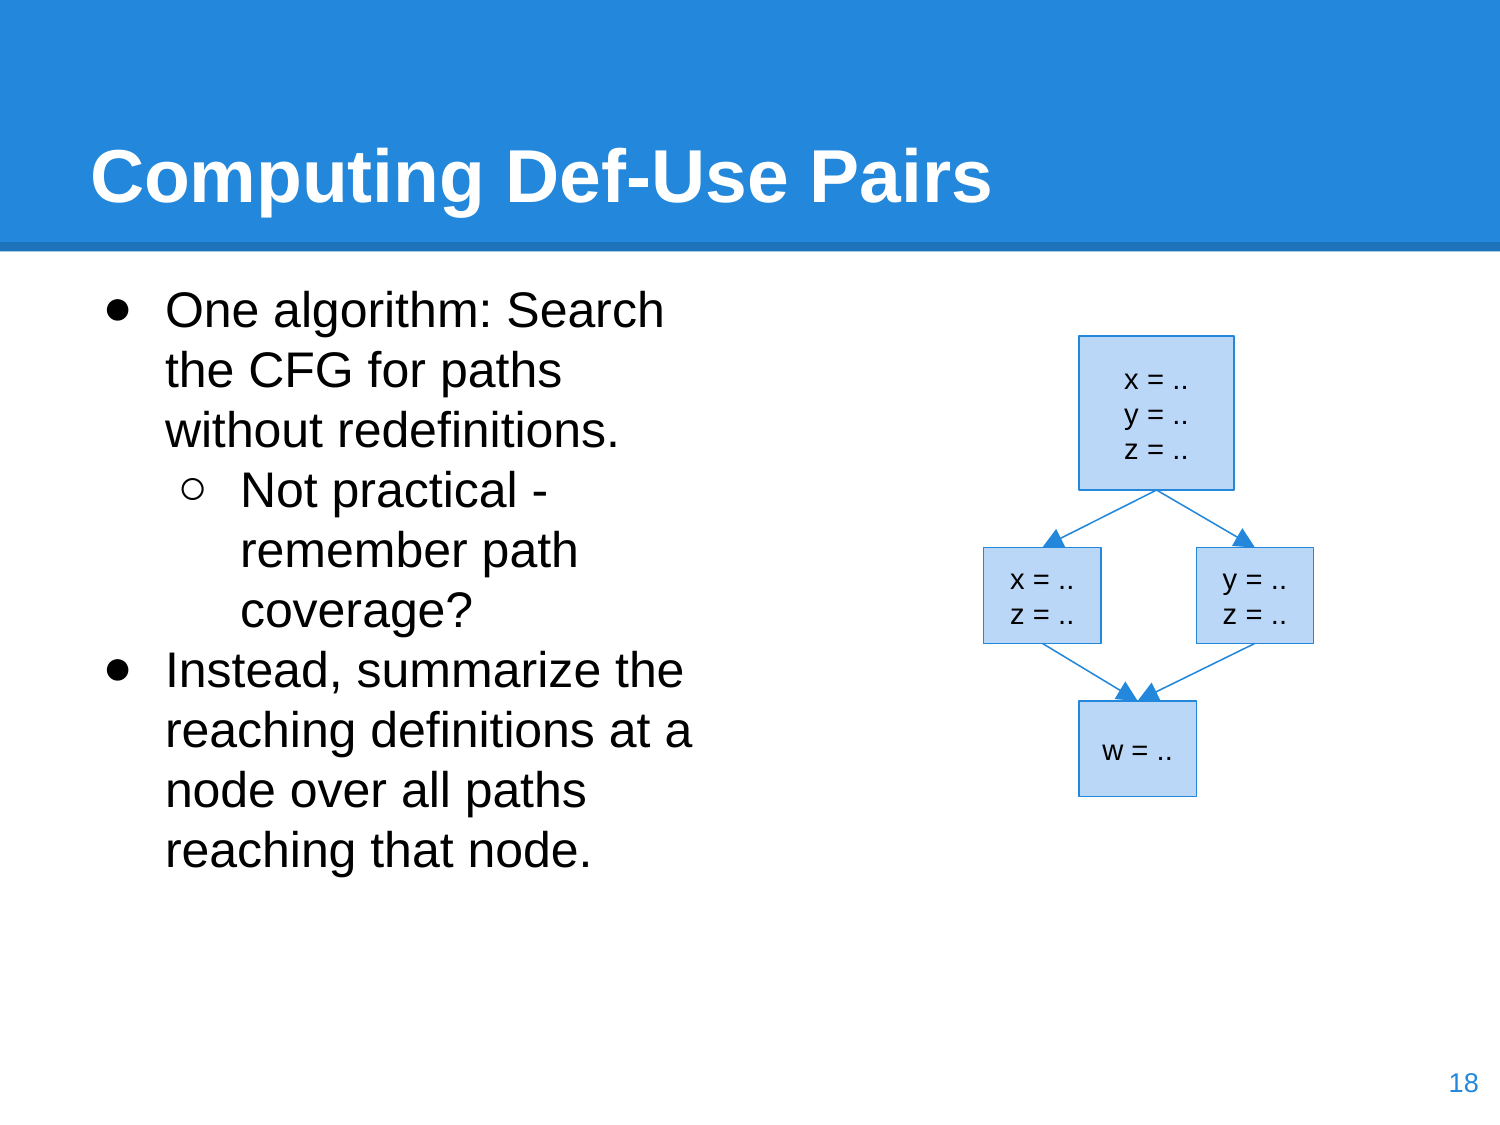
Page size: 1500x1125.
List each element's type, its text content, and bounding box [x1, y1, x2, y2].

title Computing Def-Use Pairs [75, 45, 1425, 233]
list One algorithm: Search the CFG for paths without redefinitions. Not practical - remember path coverage? Instead, summarize the reaching definitions at a node over all paths reaching that node. [75, 262, 731, 1078]
slide_number ‹#› [1403, 1038, 1494, 1125]
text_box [1137, 643, 1256, 702]
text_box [1156, 489, 1256, 548]
text_box w = .. [1078, 709, 1197, 797]
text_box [1041, 643, 1135, 702]
text_box y = .. z = .. [1196, 547, 1314, 644]
text_box x = .. y = .. z = .. [1078, 335, 1235, 488]
text_box x = .. z = .. [983, 547, 1101, 644]
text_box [1041, 489, 1155, 548]
